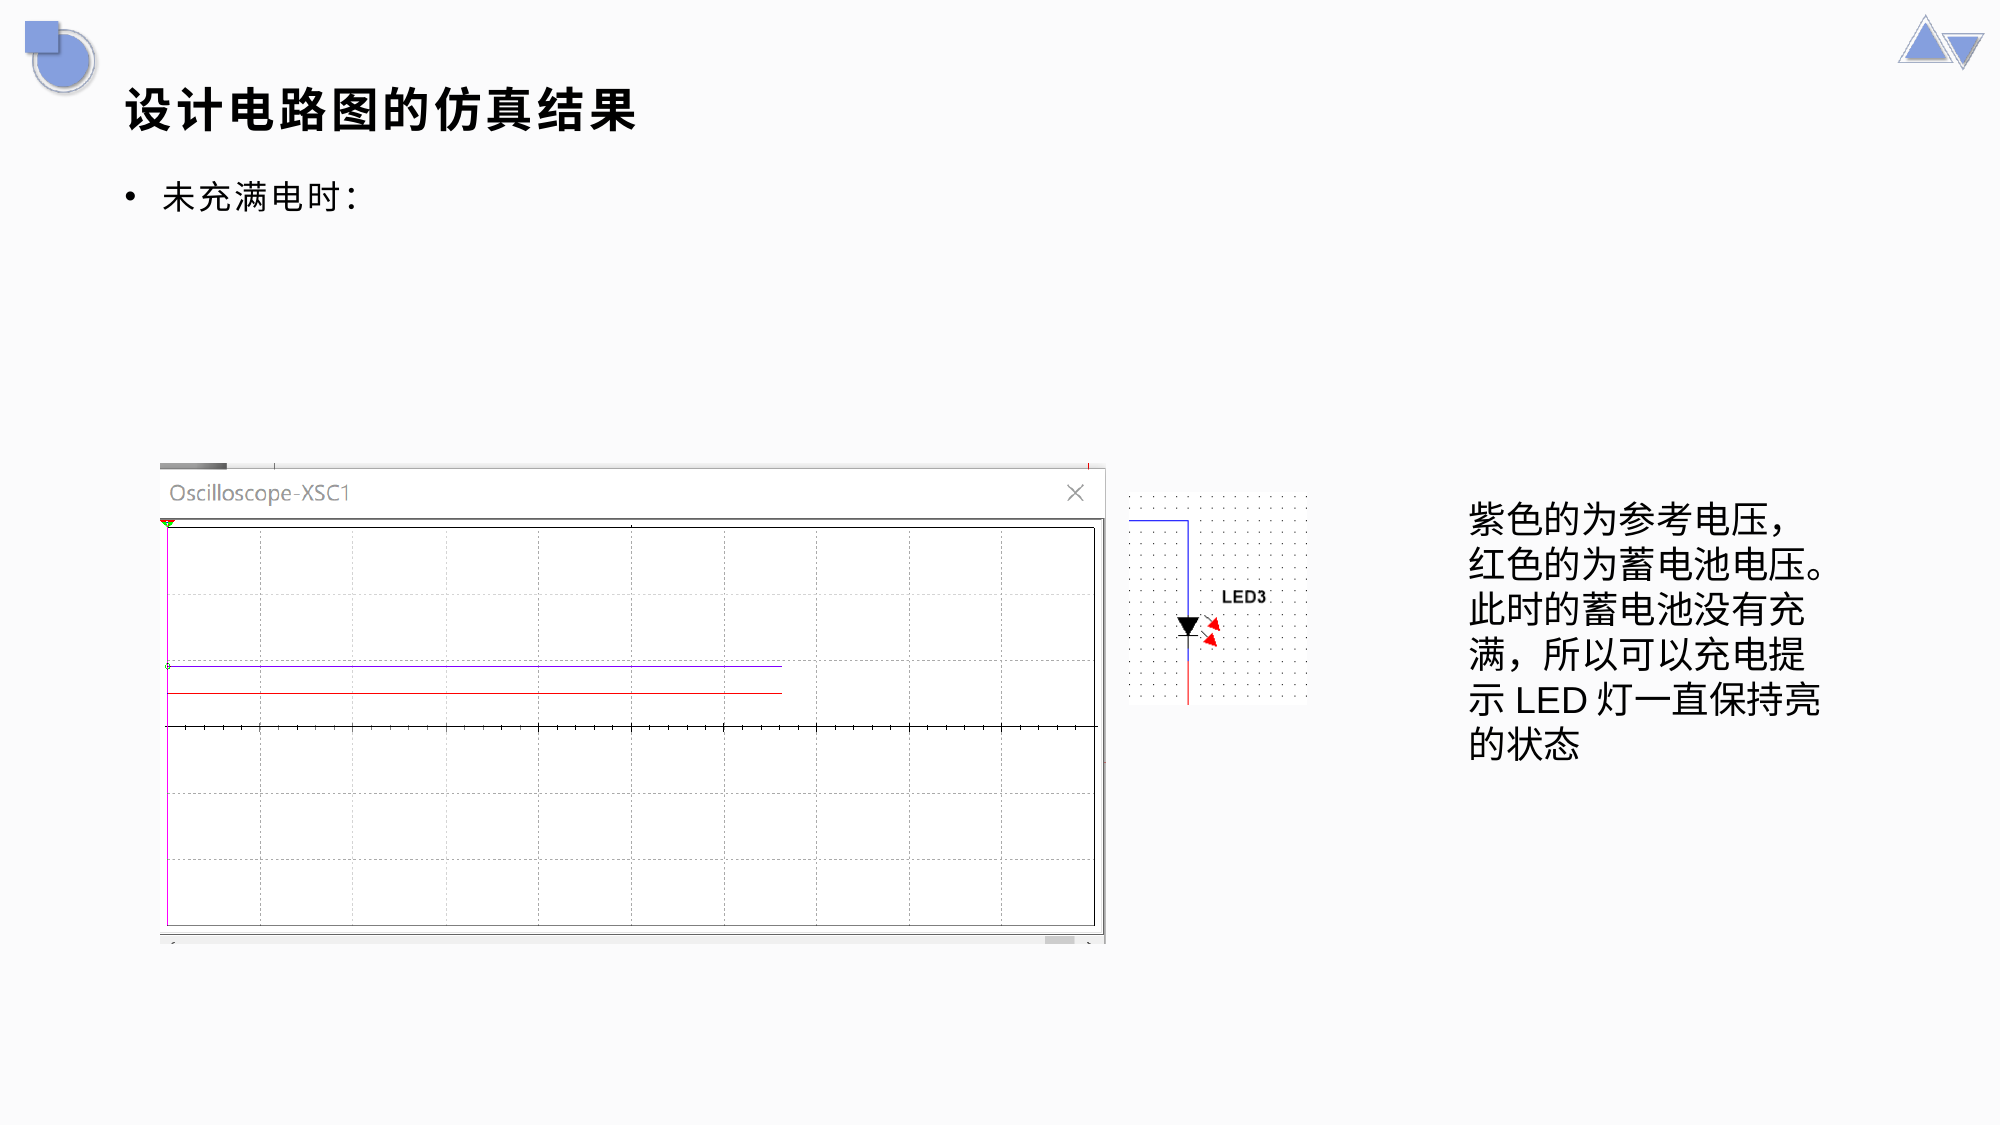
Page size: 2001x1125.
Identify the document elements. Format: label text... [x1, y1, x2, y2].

list 未充满电时： [109, 156, 1891, 1041]
text_box 紫色的为参考电压，红色的为蓄电池电压。此时的蓄电池没有充满，所以可以充电提示LED灯一直保持亮的状态 [1453, 488, 1839, 774]
picture [1129, 492, 1307, 705]
picture [1881, 0, 2000, 85]
picture [160, 463, 1106, 944]
picture [0, 0, 119, 113]
title 设计电路图的仿真结果 [109, 72, 1891, 146]
